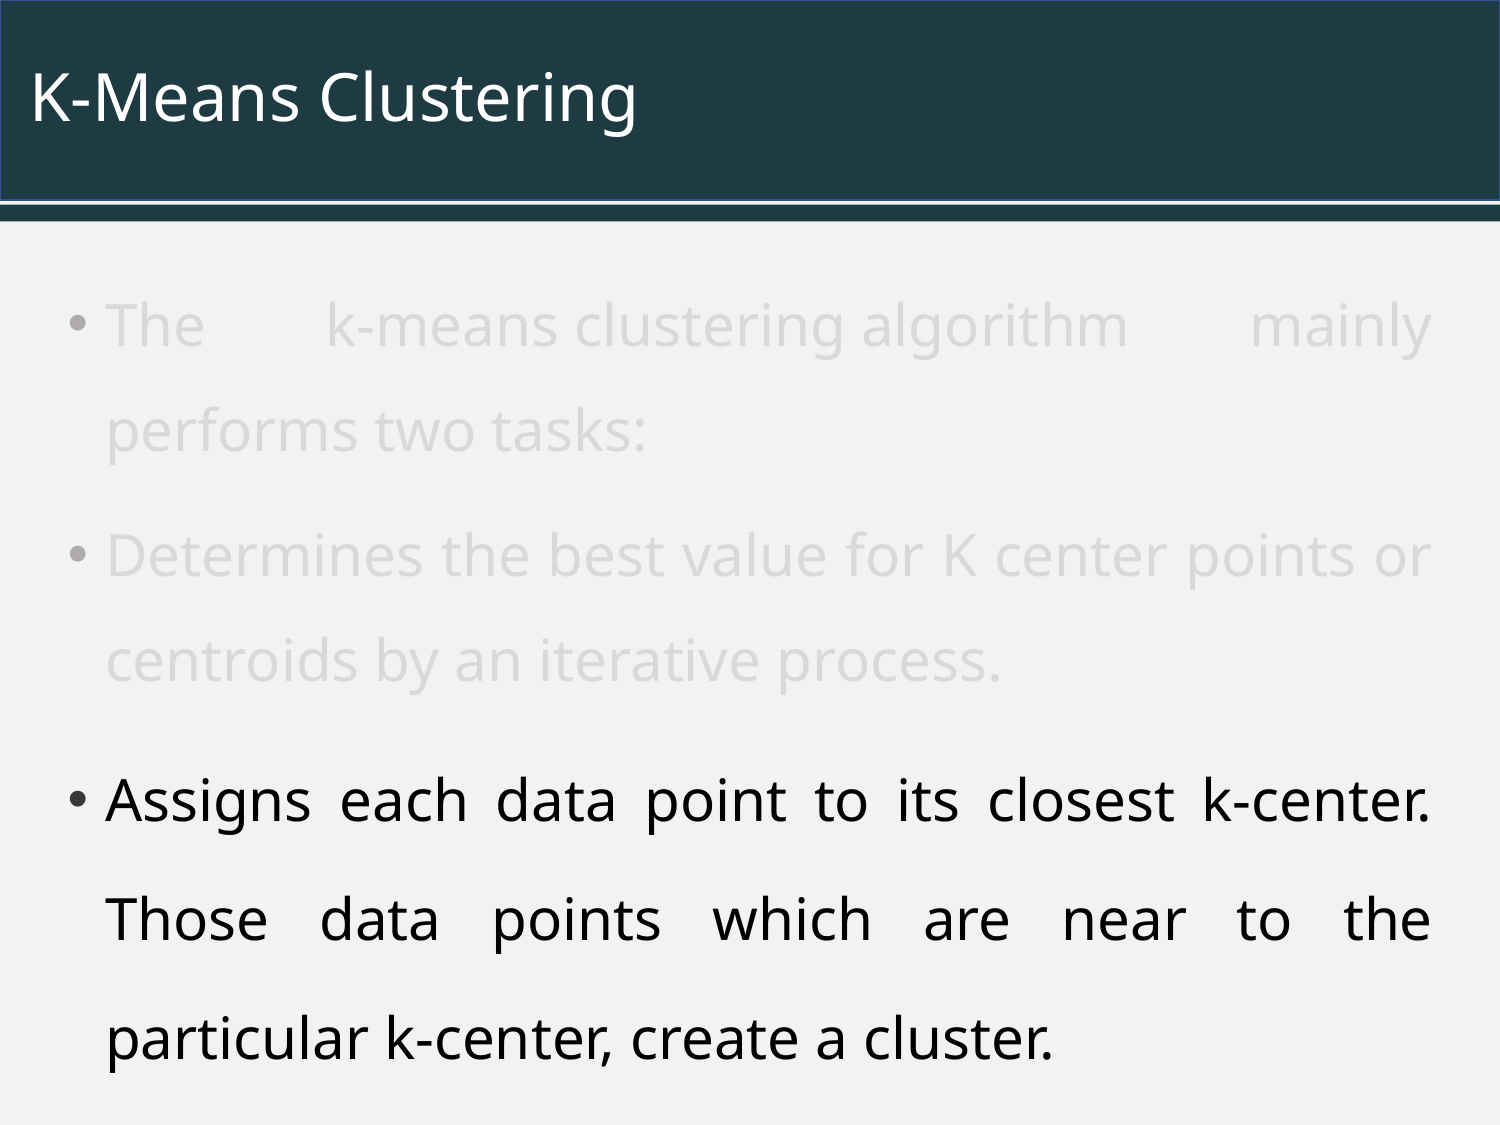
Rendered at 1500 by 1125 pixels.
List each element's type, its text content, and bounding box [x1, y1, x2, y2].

title K-Means Clustering [14, 0, 1500, 200]
list The k-means clustering algorithm mainly performs two tasks: Determines the best value for K center points or centroids by an iterative process. Assigns each data point to its closest k-center. Those data points which are near to the particular k-center, create a cluster. [52, 245, 1448, 1096]
